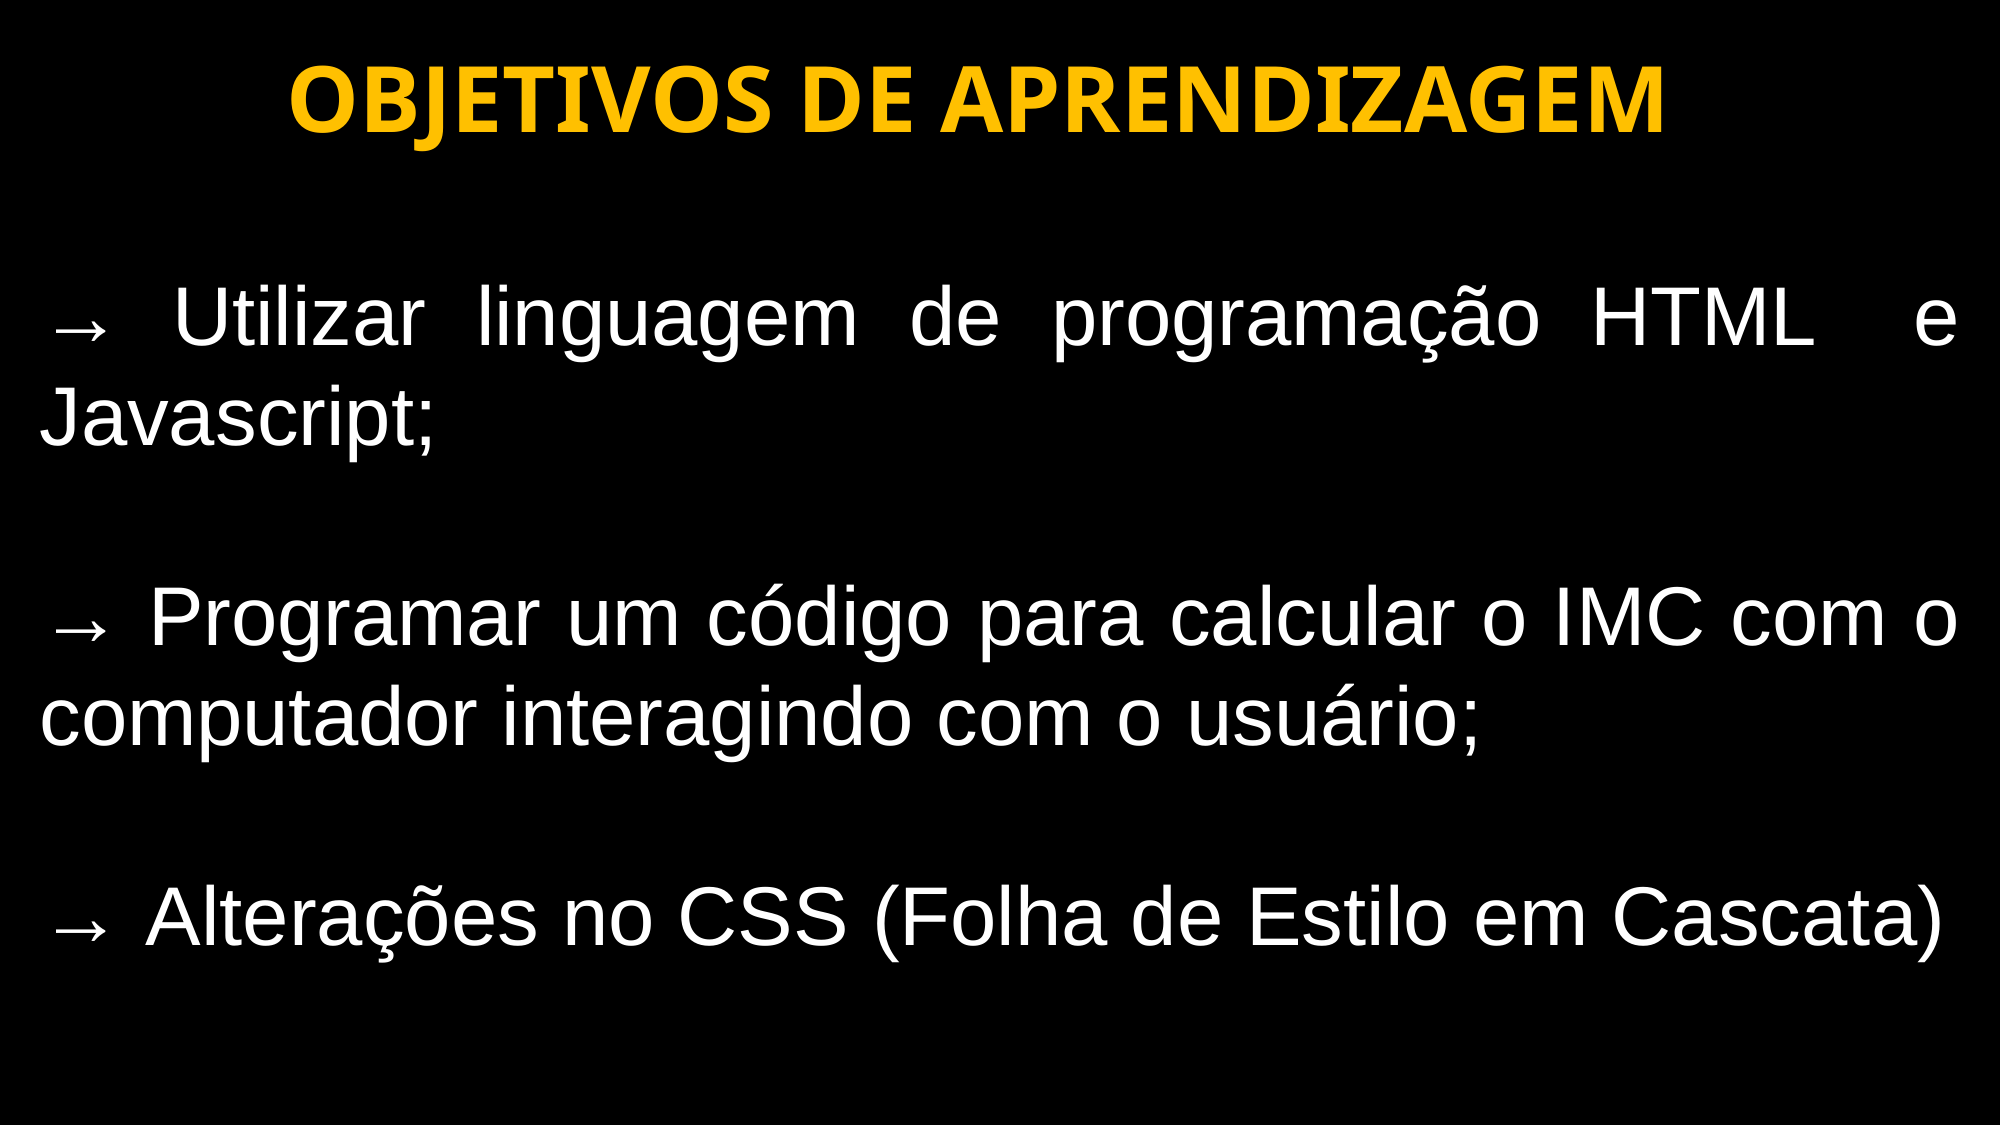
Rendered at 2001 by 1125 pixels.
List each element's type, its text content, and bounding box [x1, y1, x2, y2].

subtitle OBJETIVOS DE APRENDIZAGEM [141, 46, 1817, 186]
text_box → Utilizar linguagem de programação HTML e Javascript; → Programar um código para calcular o IMC com o computador interagindo com o usuário; → Alterações no CSS (Folha de Estilo em Cascata) [24, 254, 1976, 970]
